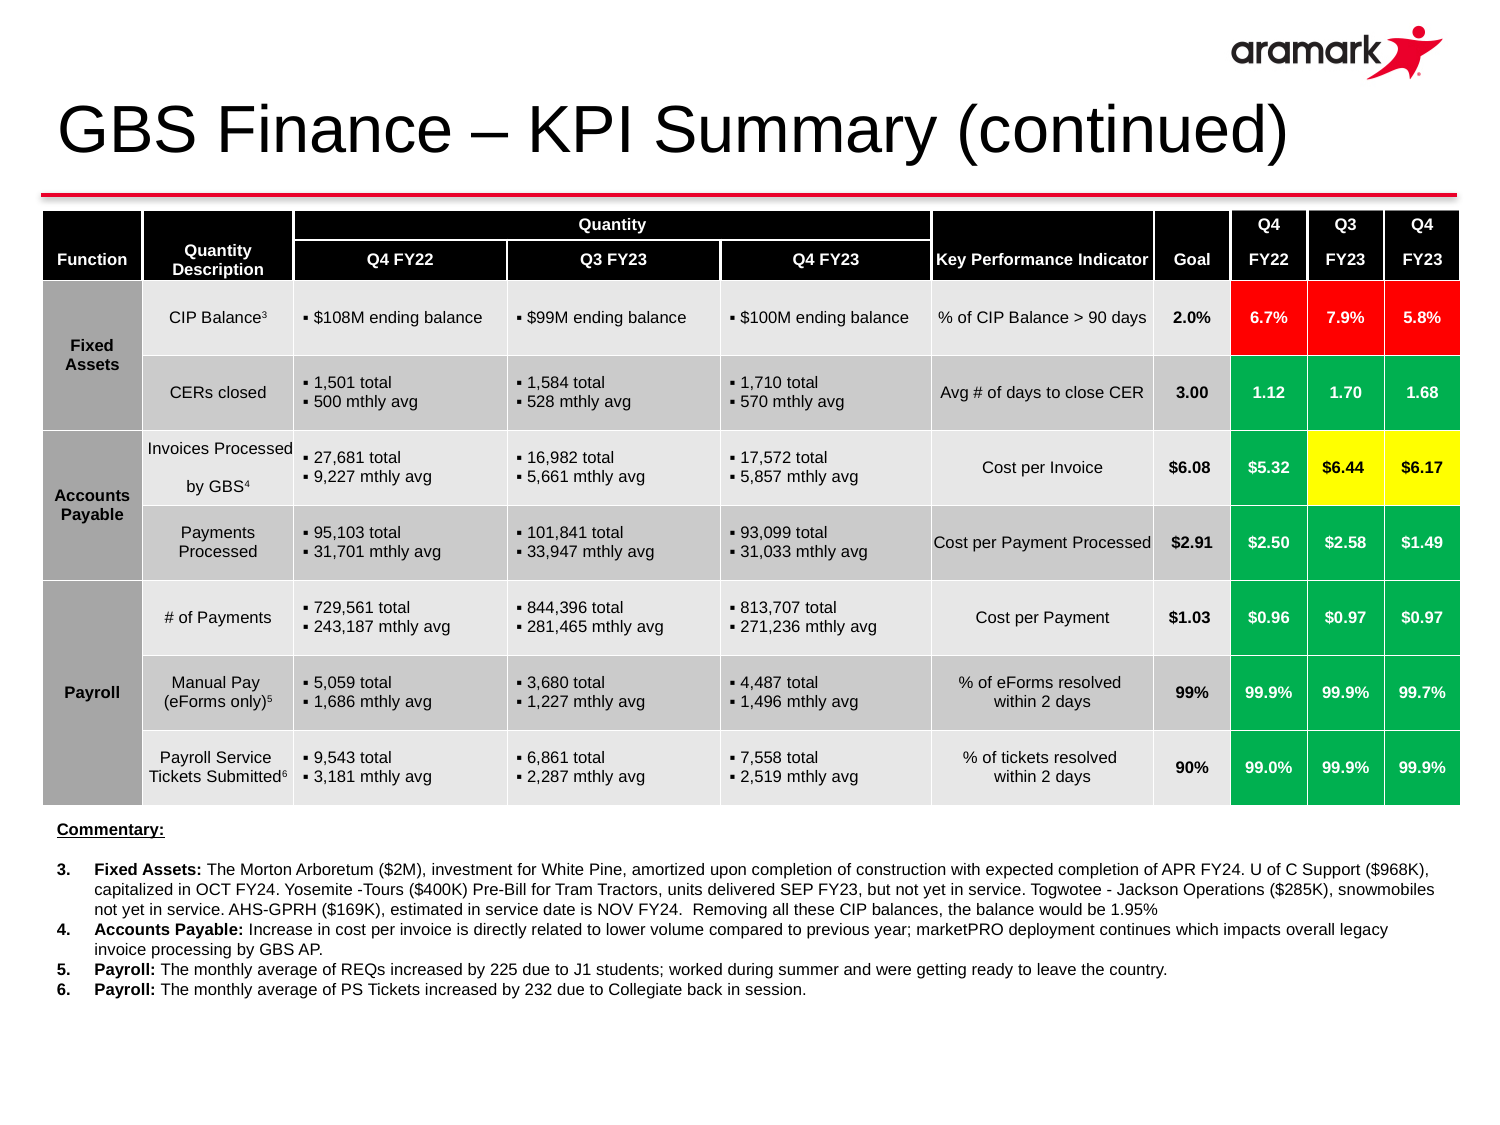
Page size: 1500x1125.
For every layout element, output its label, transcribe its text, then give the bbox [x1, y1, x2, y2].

table_header Q4 [1385, 211, 1459, 240]
table_cell ▪ 281,465 mthly avg [508, 617, 720, 655]
picture [0, 0, 1500, 1125]
table_cell ▪ 9,543 total [294, 731, 507, 767]
table_header [43, 211, 141, 240]
table_cell ▪ 95,103 total [294, 506, 507, 542]
table_cell $0.97 [1308, 581, 1384, 655]
table_cell ▪ 5,857 mthly avg [721, 467, 931, 505]
table_cell ▪ 1,227 mthly avg [508, 692, 720, 730]
table_cell ▪ 4,487 total [721, 656, 931, 692]
table_header [933, 211, 1040, 240]
table_cell ▪ 2,519 mthly avg [721, 767, 931, 805]
table_cell 7.9% [1308, 281, 1384, 355]
table_cell 3.00 [1154, 356, 1230, 430]
table_cell ▪ 9,227 mthly avg [294, 467, 507, 505]
table_cell ▪ 6,861 total [508, 731, 720, 767]
table_header [219, 211, 292, 240]
table_cell ▪ 271,236 mthly avg [721, 617, 931, 655]
table_cell 1.68 [1385, 356, 1460, 430]
table_cell 90% [1154, 731, 1230, 805]
table_cell ▪ 93,099 total [721, 506, 931, 542]
table_cell Fixed Assets [43, 281, 142, 430]
table_cell 6.7% [1231, 281, 1307, 355]
table_cell $6.08 [1154, 431, 1230, 505]
table_header [144, 211, 219, 240]
table_cell ▪ $100M ending balance [721, 281, 931, 355]
table_cell ▪ 1,686 mthly avg [294, 692, 507, 730]
table_header Q4 [1232, 211, 1306, 240]
table_cell Key Performance Indicator [933, 240, 1153, 280]
table_cell % of CIP Balance > 90 days [932, 281, 1153, 355]
table_cell 99.9% [1308, 656, 1384, 730]
table_cell Cost per Payment Processed [932, 506, 1153, 580]
table_cell ▪ 528 mthly avg [508, 392, 720, 430]
table_cell $0.97 [1385, 581, 1460, 655]
table_cell ▪ 1,496 mthly avg [721, 692, 931, 730]
table_cell 99% [1154, 656, 1230, 730]
title GBS Finance – KPI Summary (continued) [42, 12, 1393, 174]
table_cell 1.12 [1231, 356, 1307, 430]
table_cell 99.9% [1385, 731, 1460, 805]
table_cell ▪ 16,982 total [508, 431, 720, 467]
table_cell ▪ 1,584 total [508, 356, 720, 392]
table_cell $6.44 [1308, 431, 1384, 505]
table_cell FY22 [1232, 240, 1306, 280]
table_cell ▪ 570 mthly avg [721, 392, 931, 430]
text_box Commentary: Fixed Assets: The Morton Arboretum ($2M), investment for White Pine, amortized upon completion of construction with expected completion of APR FY24. U of C Support ($968K), capitalized in OCT FY24. Yosemite -Tours ($400K) Pre-Bill for Tram Tractors, units delivered SEP FY23, but not yet in service. Togwotee - Jackson Operations ($285K), snowmobiles not yet in service. AHS-GPRH ($169K), estimated in service date is NOV FY24. Removing all these CIP balances, the balance would be 1.95% Accounts Payable: Increase in cost per invoice is directly related to lower volume compared to previous year; marketPRO deployment continues which impacts overall legacy invoice processing by GBS AP. Payroll: The monthly average of REQs increased by 225 due to J1 students; worked during summer and were getting ready to leave the country. Payroll: The monthly average of PS Tickets increased by 232 due to Collegiate back in session. [41, 811, 1455, 1007]
table_cell 2.0% [1154, 281, 1230, 355]
table_cell Payroll [43, 581, 142, 805]
table_cell ▪ 5,059 total [294, 656, 507, 692]
table_cell 5.8% [1385, 281, 1460, 355]
table_cell ▪ $108M ending balance [294, 281, 507, 355]
table_cell $5.32 [1231, 431, 1307, 505]
table_cell FY23 [1309, 240, 1383, 280]
table_cell ▪ 31,701 mthly avg [294, 542, 507, 580]
table_cell $1.49 [1385, 506, 1460, 580]
table_cell Cost per Invoice [932, 431, 1153, 505]
table_cell ▪ 1,501 total [294, 356, 507, 392]
table_cell $0.96 [1231, 581, 1307, 655]
table_cell 99.9% [1308, 731, 1384, 805]
table_cell ▪ 844,396 total [508, 581, 720, 617]
table_cell ▪ 17,572 total [721, 431, 931, 467]
table_cell ▪ 33,947 mthly avg [508, 542, 720, 580]
table_cell ▪ 5,661 mthly avg [508, 467, 720, 505]
table_cell Quantity Description [144, 240, 292, 280]
table_cell ▪ 3,680 total [508, 656, 720, 692]
table_cell Q4 FY23 [722, 241, 930, 280]
table_cell ▪ 813,707 total [721, 581, 931, 617]
table_cell ▪ $99M ending balance [508, 281, 720, 355]
table_cell ▪ 31,033 mthly avg [721, 542, 931, 580]
table_cell CERs closed [143, 356, 293, 430]
table_cell $2.91 [1154, 506, 1230, 580]
table_cell ▪ 729,561 total [294, 581, 507, 617]
table_cell Payments Processed [143, 506, 293, 580]
table_cell $1.03 [1154, 581, 1230, 655]
table_cell Goal [1155, 240, 1229, 280]
table_cell % of tickets resolved within 2 days [932, 731, 1153, 805]
table_cell Manual Pay (eForms only)5 [143, 656, 293, 730]
table_cell $6.17 [1385, 431, 1460, 505]
table_cell Invoices Processed by GBS4 [143, 431, 293, 505]
table_cell ▪ 101,841 total [508, 506, 720, 542]
table_cell $2.50 [1231, 506, 1307, 580]
table_cell Q3 FY23 [508, 241, 719, 280]
table_cell ▪ 27,681 total [294, 431, 507, 467]
table_header [1040, 211, 1153, 240]
table_cell 99.0% [1231, 731, 1307, 805]
table_header Quantity [295, 211, 930, 239]
table_cell FY23 [1385, 240, 1459, 280]
table_cell Avg # of days to close CER [932, 356, 1153, 430]
table_cell ▪ 243,187 mthly avg [294, 617, 507, 655]
table_cell 99.9% [1231, 656, 1307, 730]
table_cell % of eForms resolved within 2 days [932, 656, 1153, 730]
table_header Q3 [1309, 211, 1383, 240]
table_cell $2.58 [1308, 506, 1384, 580]
table_cell CIP Balance3 [143, 281, 293, 355]
table_cell Accounts Payable [43, 431, 142, 580]
table_cell Cost per Payment [932, 581, 1153, 655]
table_cell 1.70 [1308, 356, 1384, 430]
table_cell ▪ 2,287 mthly avg [508, 767, 720, 805]
table_cell ▪ 1,710 total [721, 356, 931, 392]
table_header [1155, 211, 1229, 240]
table_cell Function [43, 240, 141, 280]
table_cell ▪ 500 mthly avg [294, 392, 507, 430]
table_cell ▪ 3,181 mthly avg [294, 767, 507, 805]
table_cell 99.7% [1385, 656, 1460, 730]
table_cell Q4 FY22 [295, 241, 506, 280]
table_cell Payroll Service Tickets Submitted6 [143, 731, 293, 805]
table_cell ▪ 7,558 total [721, 731, 931, 767]
table_cell # of Payments [143, 581, 293, 655]
